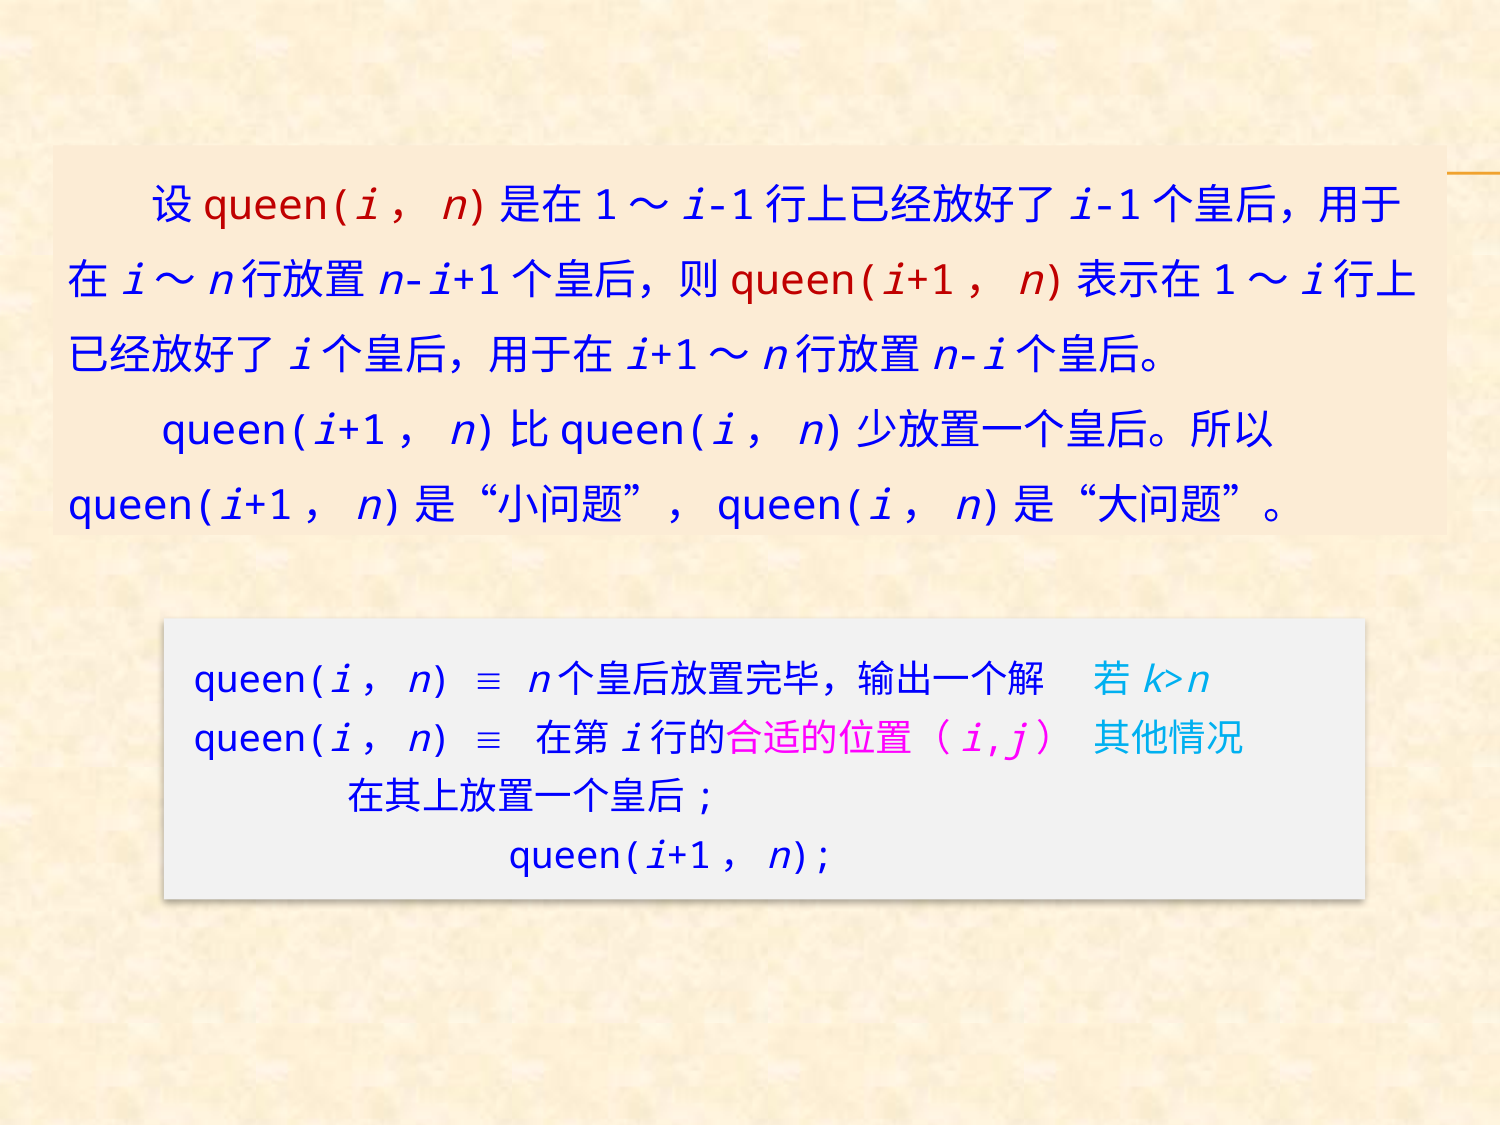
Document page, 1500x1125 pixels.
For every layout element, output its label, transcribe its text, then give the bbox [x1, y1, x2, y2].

text_box 设queen(i，n)是在1～i-1行上已经放好了i-1个皇后，用于在i～n行放置n-i+1个皇后，则queen(i+1，n)表示在1～i行上已经放好了i个皇后，用于在i+1～n行放置n-i个皇后。 queen(i+1，n)比queen(i，n)少放置一个皇后。所以queen(i+1，n)是“小问题”，queen(i，n)是“大问题”。 [53, 145, 1447, 535]
picture [0, 0, 1500, 1125]
text_box queen(i，n)  n个皇后放置完毕，输出一个解 若k>n queen(i，n)  在第i行的合适的位置（i,j） 其他情况 在其上放置一个皇后; queen(i+1，n); [163, 618, 1366, 900]
